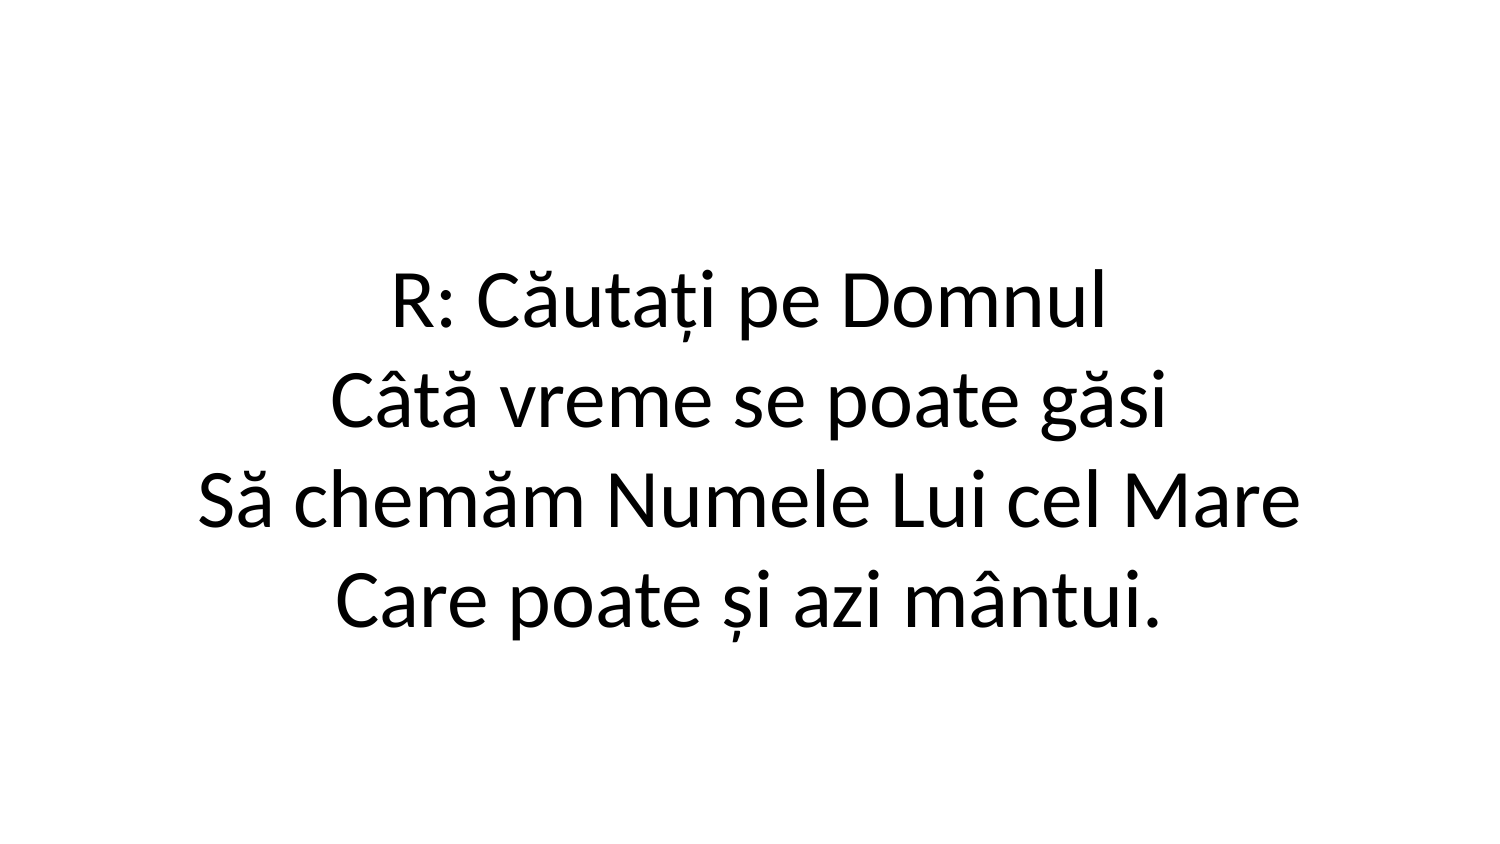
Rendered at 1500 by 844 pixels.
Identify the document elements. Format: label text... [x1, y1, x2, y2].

text_box R: Căutați pe Domnul Câtă vreme se poate găsi Să chemăm Numele Lui cel Mare Care poate și azi mântui. [182, 192, 1318, 652]
